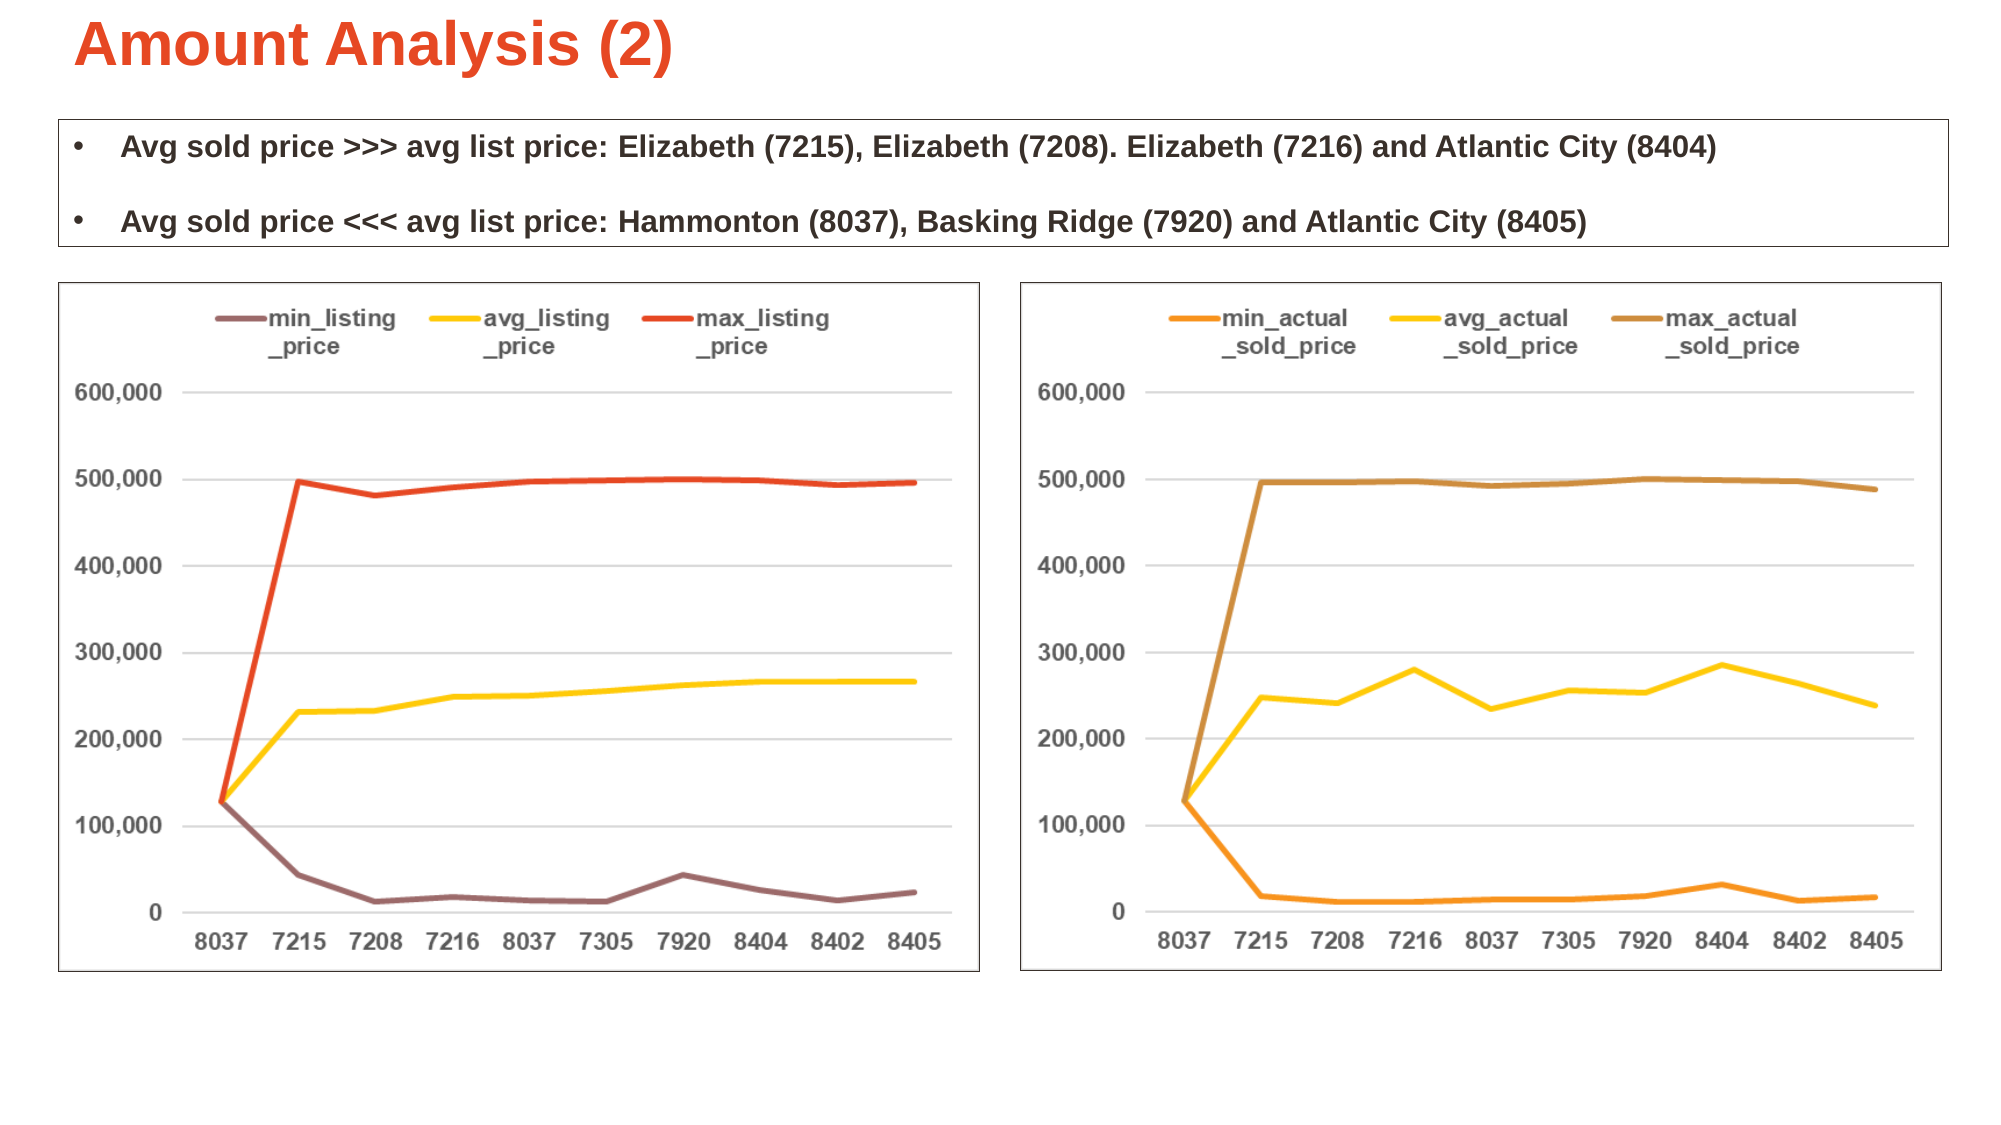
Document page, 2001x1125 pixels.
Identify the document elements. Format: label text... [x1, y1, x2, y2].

picture [58, 282, 980, 972]
title Amount Analysis (2) [58, 0, 1949, 91]
text_box Avg sold price >>> avg list price: Elizabeth (7215), Elizabeth (7208). Elizabeth (7216) and Atlantic City (8404) Avg sold price <<< avg list price: Hammonton (8037), Basking Ridge (7920) and Atlantic City (8405) [58, 119, 1949, 247]
picture [1020, 282, 1942, 971]
